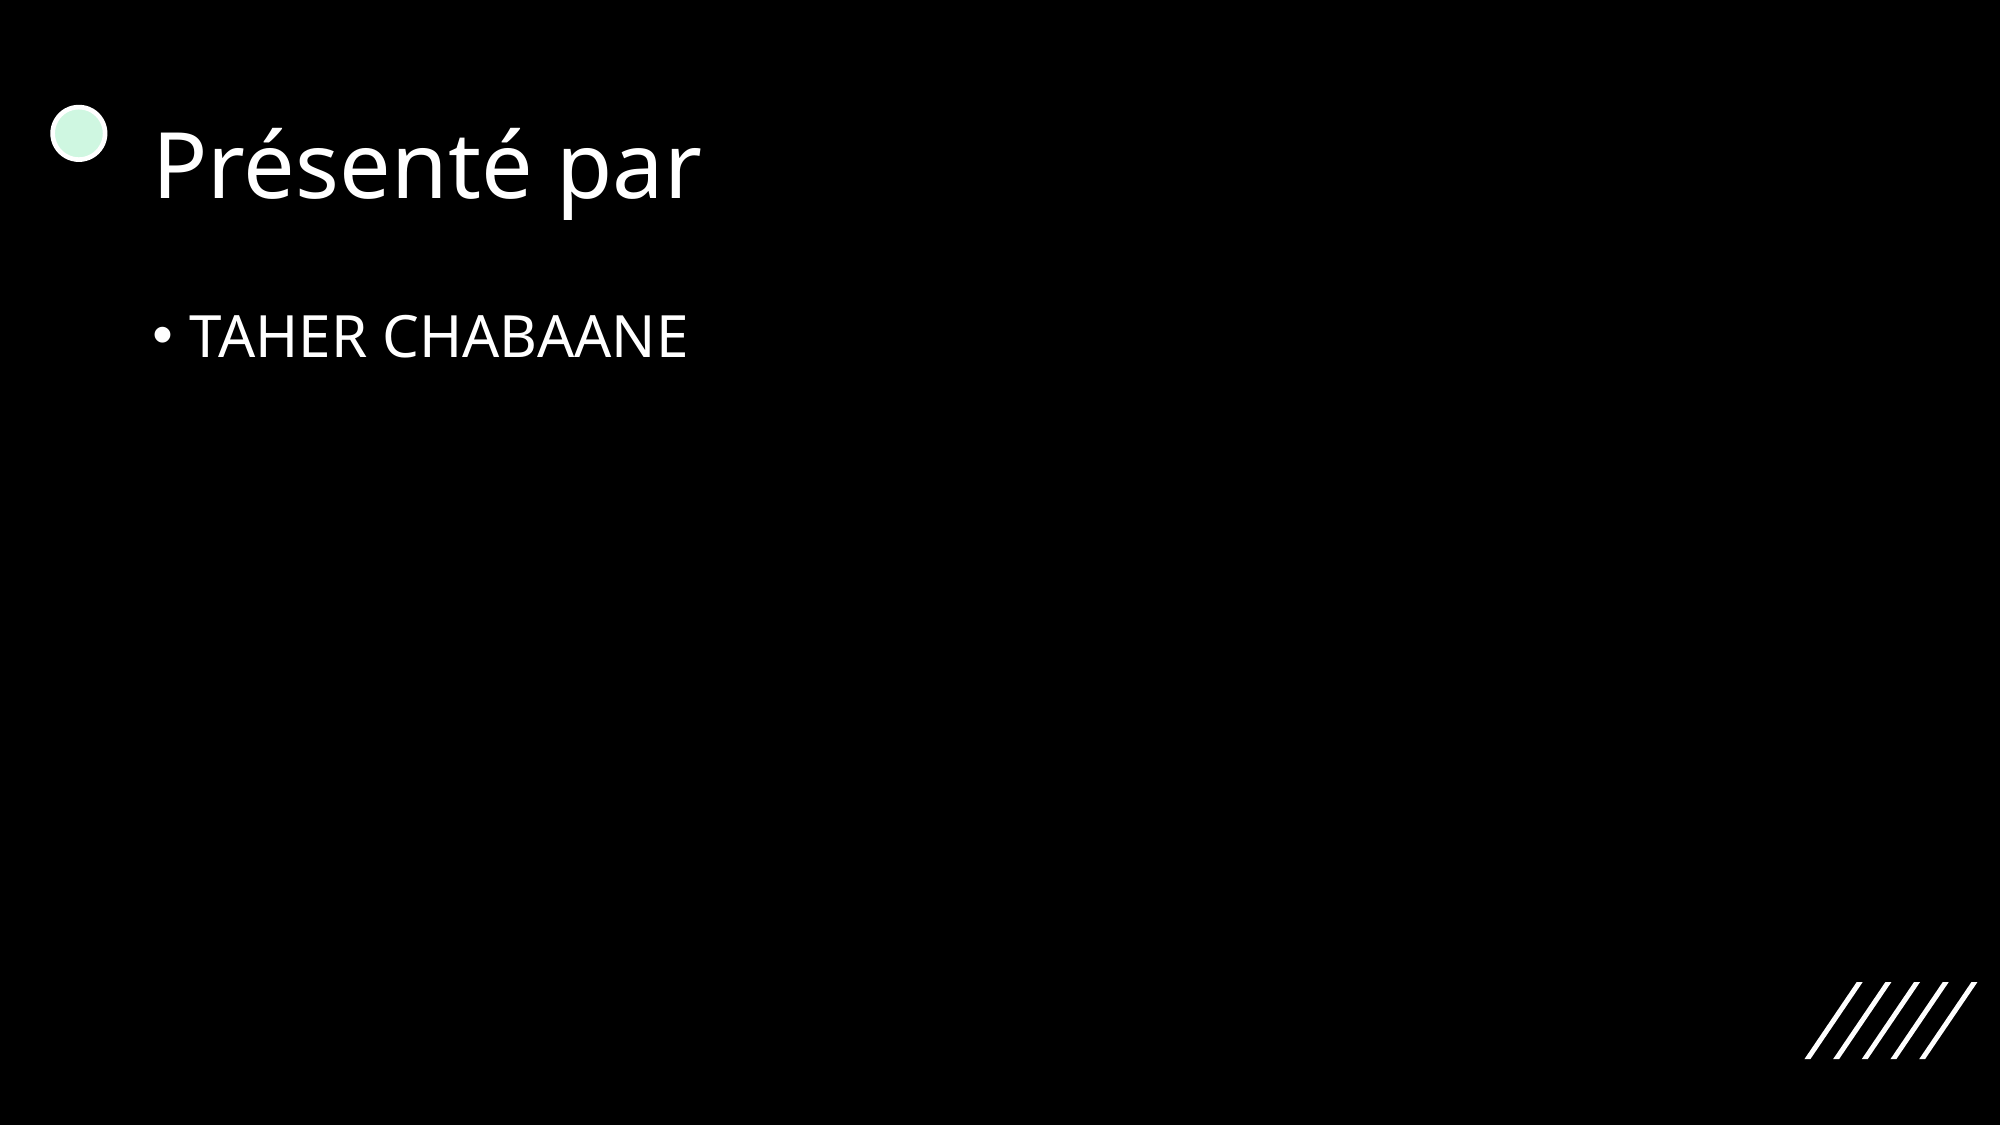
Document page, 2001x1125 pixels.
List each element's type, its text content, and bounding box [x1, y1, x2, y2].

title Présenté par [137, 59, 1863, 278]
list TAHER CHABAANE [137, 299, 1863, 1014]
